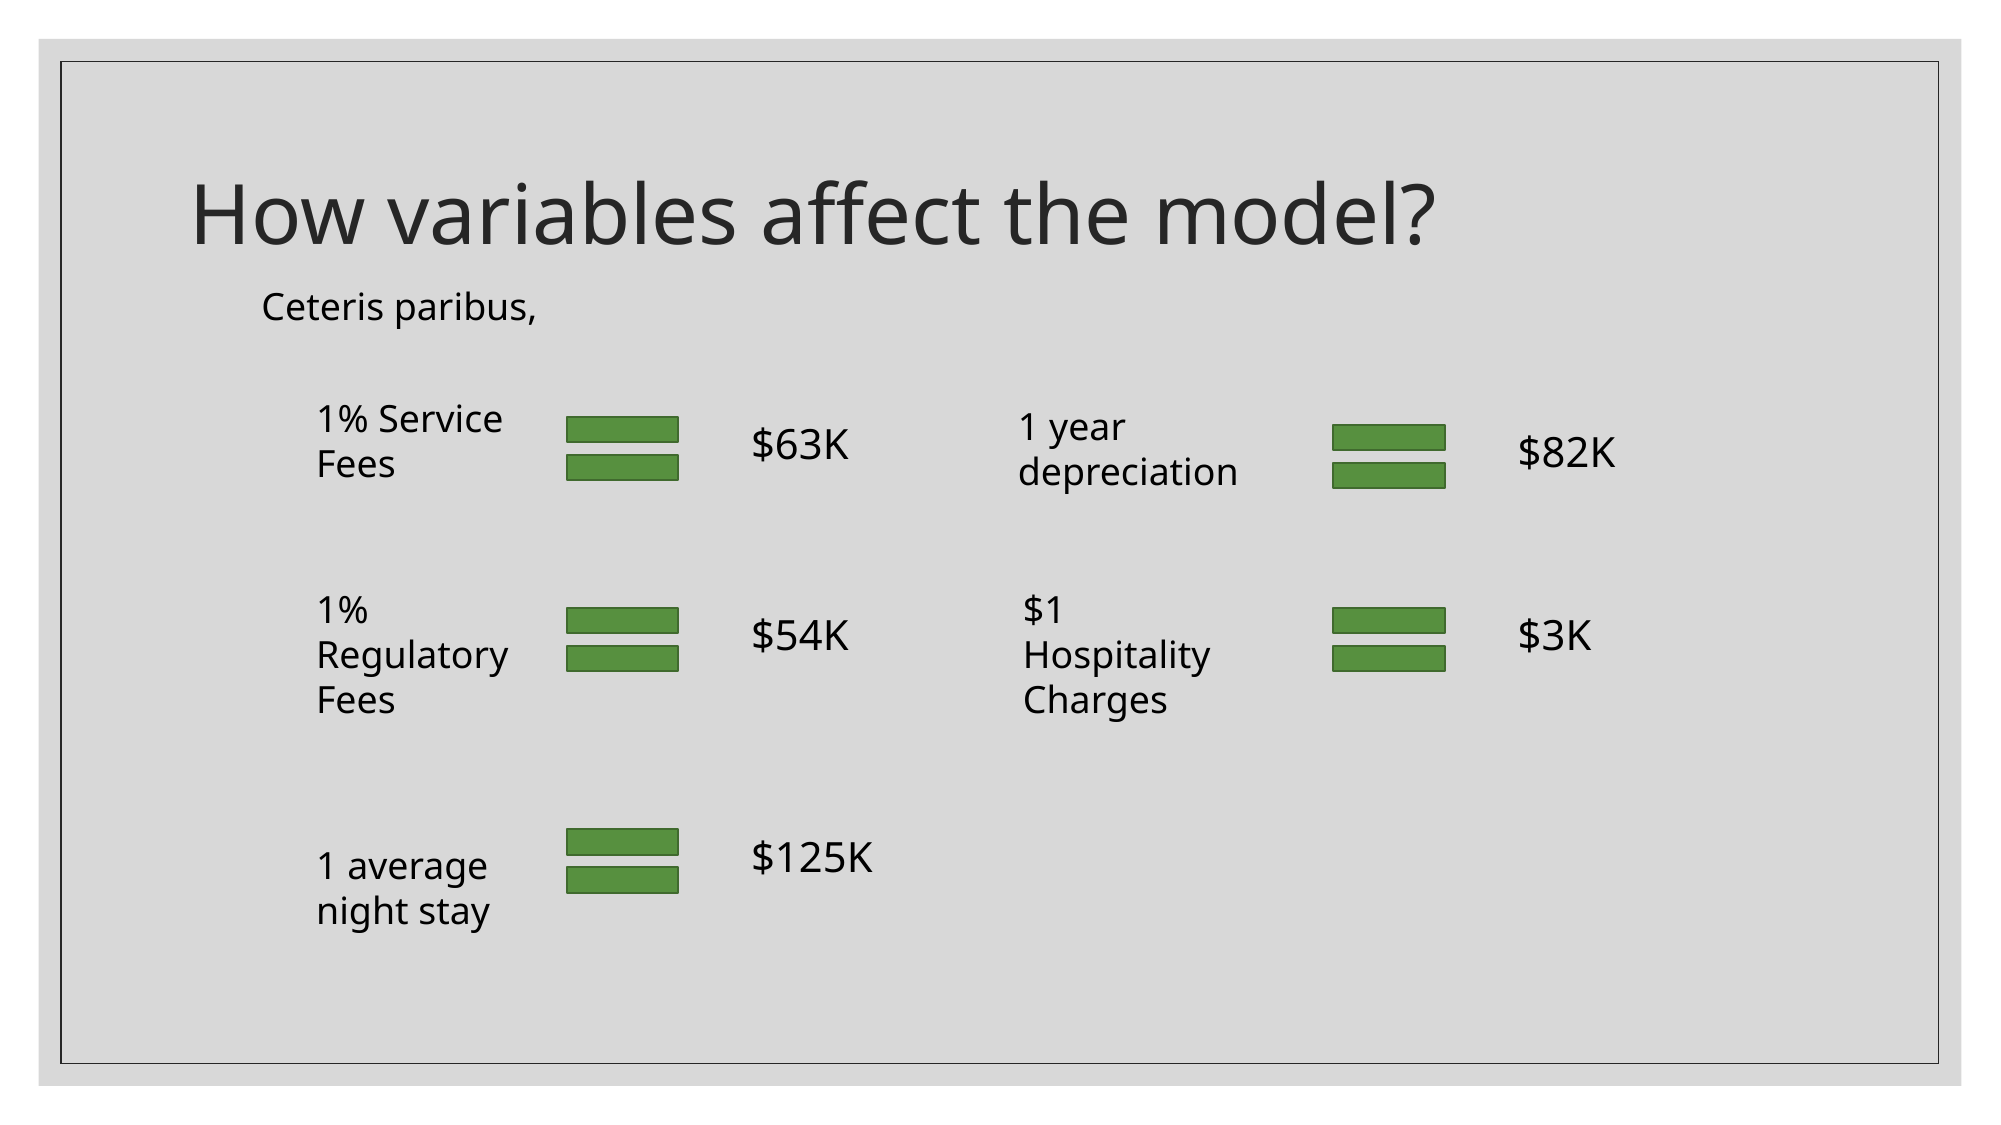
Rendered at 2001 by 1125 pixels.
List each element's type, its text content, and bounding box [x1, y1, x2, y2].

text_box $1 Hospitality Charges [1008, 578, 1266, 729]
text_box $63K [736, 410, 967, 476]
text_box [1332, 462, 1446, 489]
text_box [1332, 645, 1446, 672]
text_box $3K [1502, 601, 1734, 667]
text_box [566, 866, 679, 894]
text_box [566, 607, 679, 634]
text_box 1% Regulatory Fees [301, 578, 559, 729]
text_box $54K [736, 601, 967, 667]
text_box [566, 454, 679, 481]
text_box 1 average night stay [301, 834, 559, 940]
text_box [566, 416, 679, 443]
text_box Ceteris paribus, [246, 275, 559, 336]
text_box 1% Service Fees [301, 387, 559, 493]
text_box [566, 645, 679, 672]
text_box $125K [736, 823, 967, 888]
text_box [1332, 607, 1446, 634]
text_box $82K [1502, 418, 1734, 484]
text_box 1 year depreciation [1003, 396, 1326, 501]
text_box [1332, 424, 1446, 451]
title How variables affect the model? [174, 105, 1825, 331]
text_box [566, 828, 679, 856]
